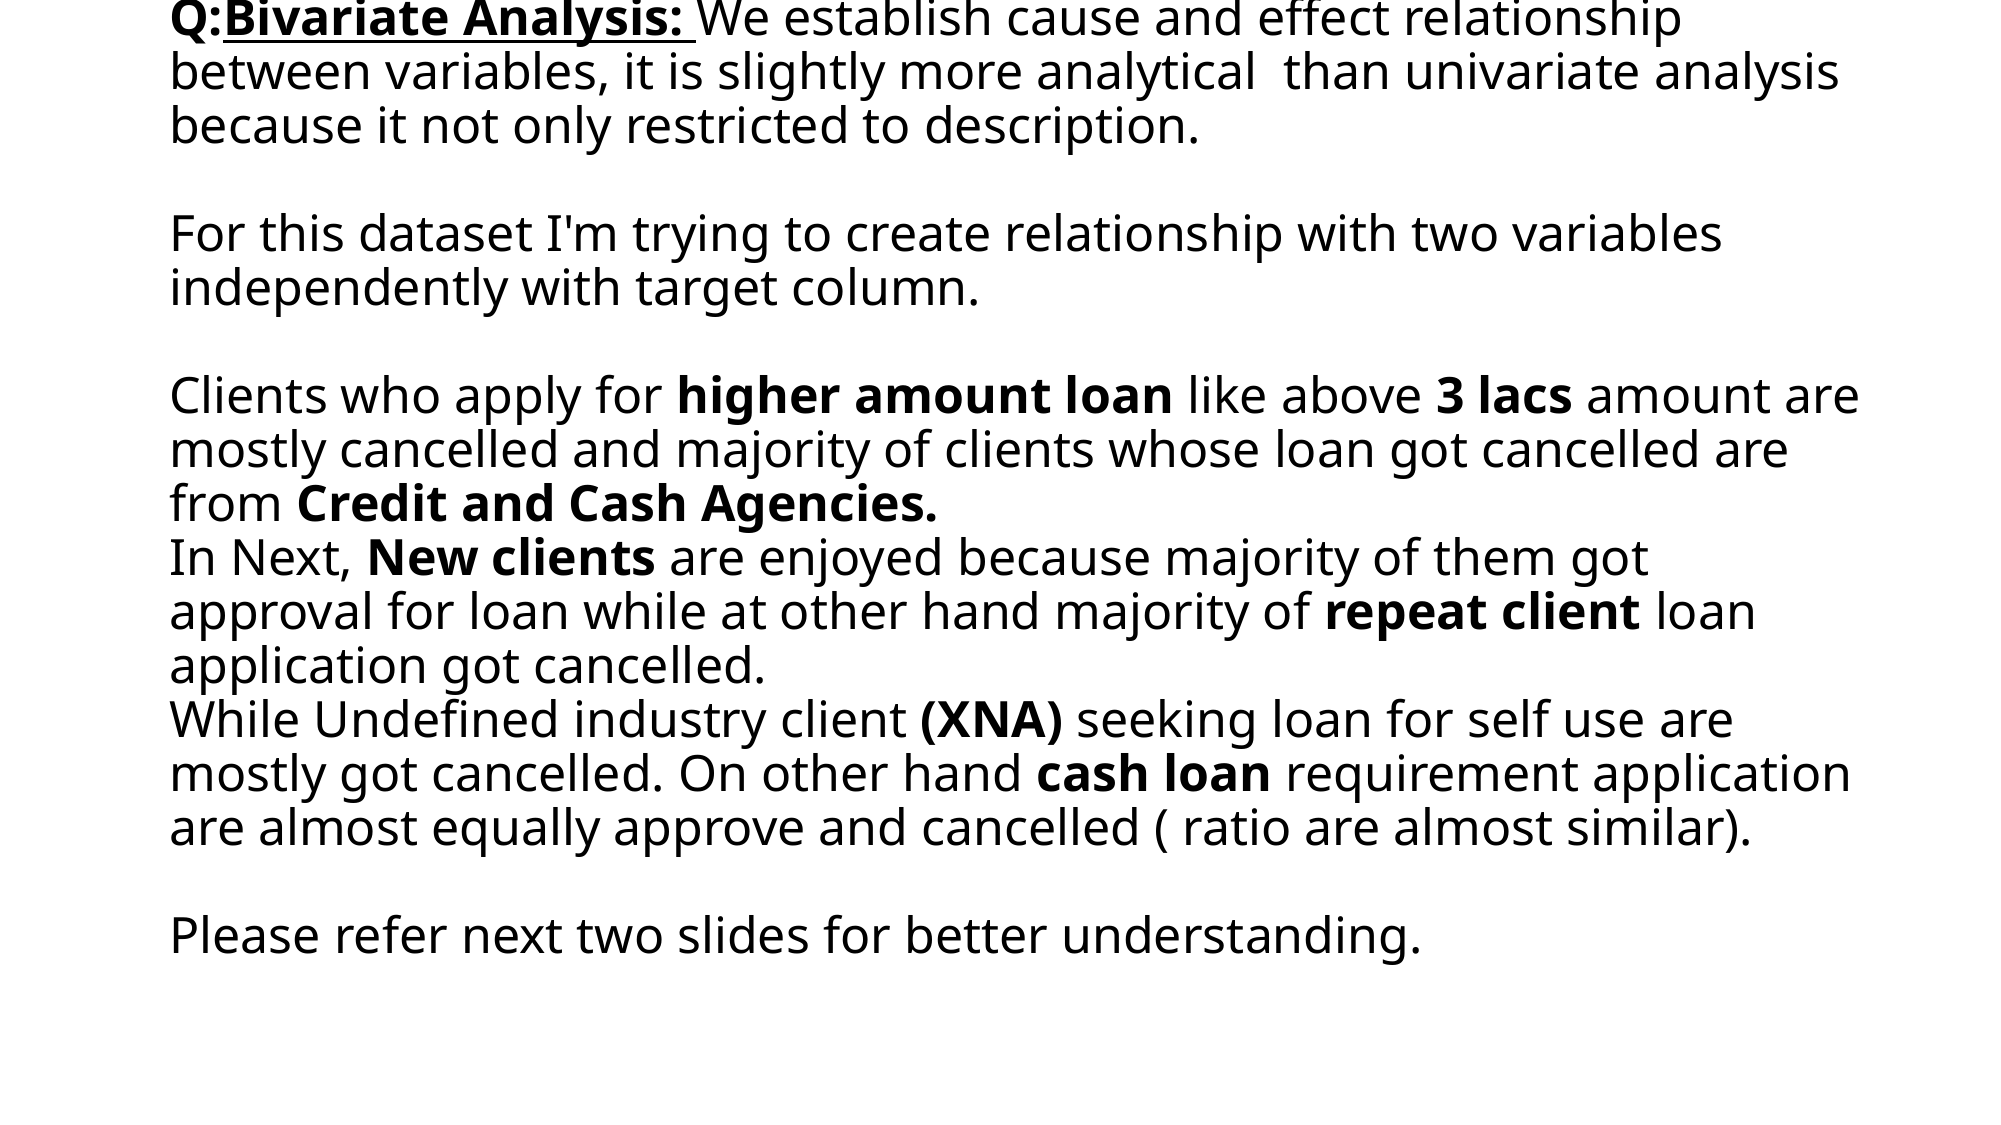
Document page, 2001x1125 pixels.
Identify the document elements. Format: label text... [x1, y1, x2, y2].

title Q:Bivariate Analysis: We establish cause and effect relationship between variables, it is slightly more analytical than univariate analysis because it not only restricted to description. For this dataset I'm trying to create relationship with two variables independently with target column. Clients who apply for higher amount loan like above 3 lacs amount are mostly cancelled and majority of clients whose loan got cancelled are from Credit and Cash Agencies. In Next, New clients are enjoyed because majority of them got approval for loan while at other hand majority of repeat client loan application got cancelled. While Undefined industry client (XNA) seeking loan for self use are mostly got cancelled. On other hand cash loan requirement application are almost equally approve and cancelled ( ratio are almost similar). Please refer next two slides for better understanding. [154, 453, 1880, 672]
